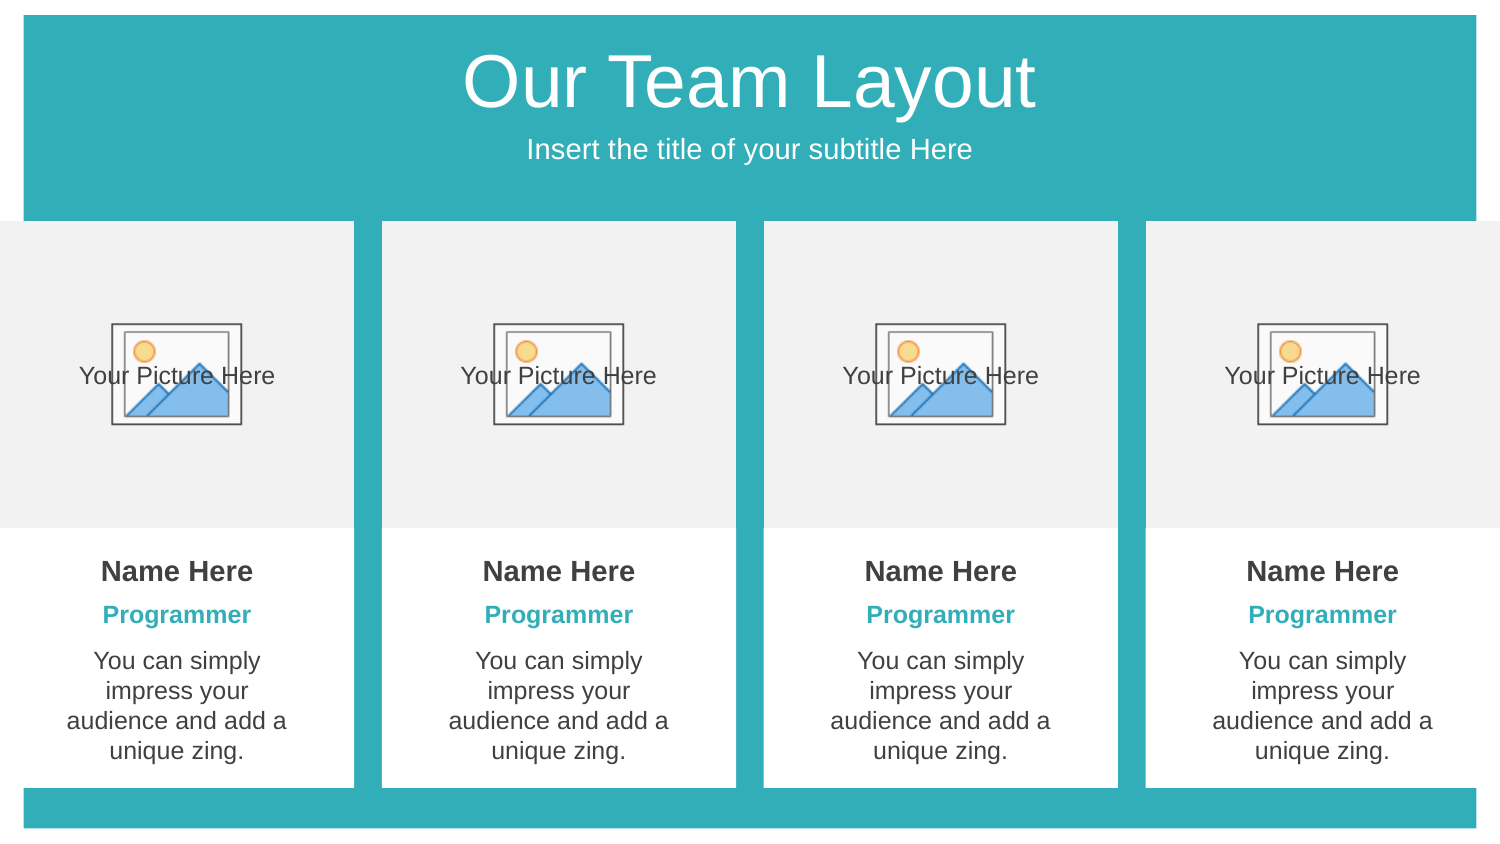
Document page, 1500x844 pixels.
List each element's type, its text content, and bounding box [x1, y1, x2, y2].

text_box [422, 549, 696, 774]
picture [763, 220, 1119, 529]
picture [0, 220, 355, 529]
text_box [41, 549, 314, 774]
picture [1145, 220, 1500, 529]
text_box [804, 549, 1077, 774]
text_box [1186, 549, 1459, 774]
list Our Team Layout [0, 29, 1500, 124]
list Insert the title of your subtitle Here [0, 124, 1500, 172]
picture [381, 220, 737, 529]
